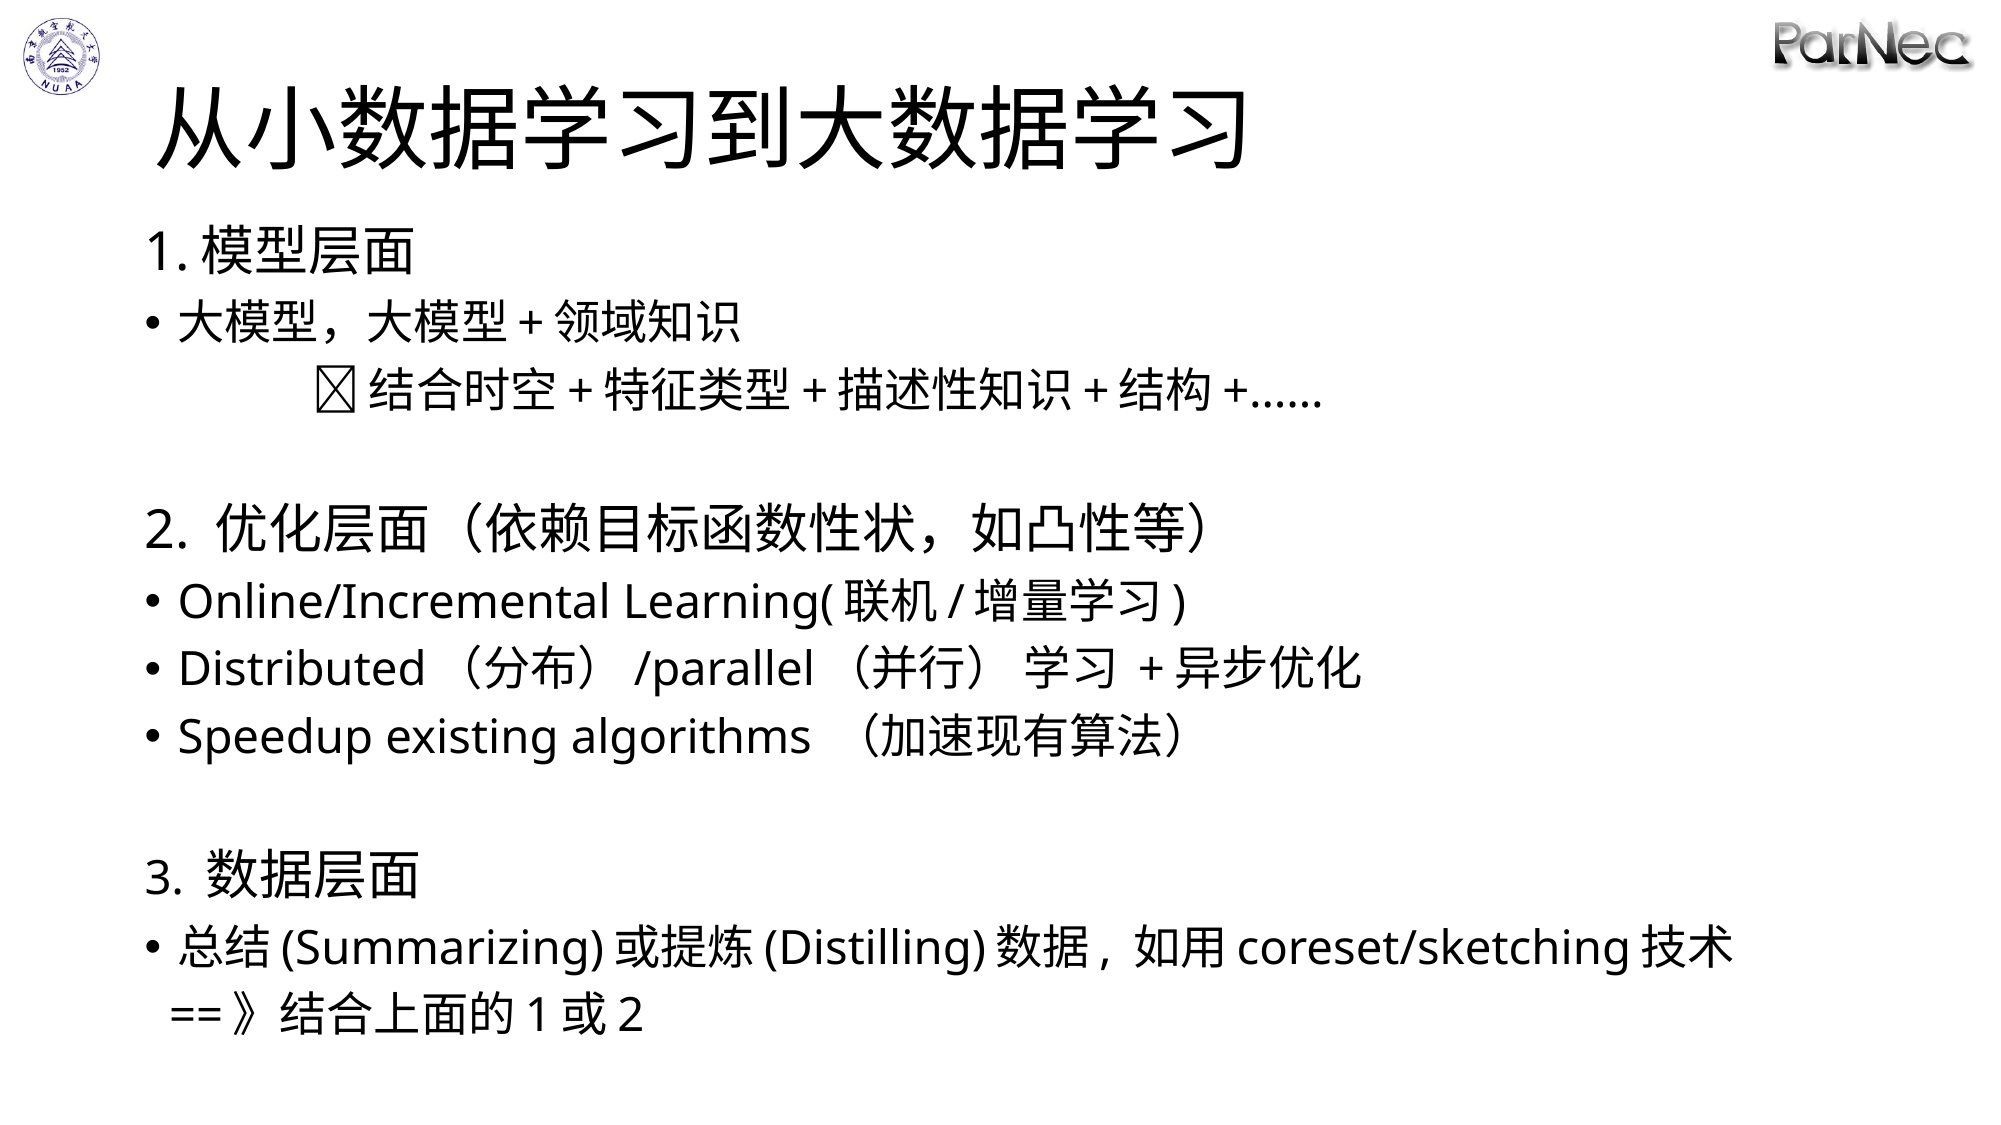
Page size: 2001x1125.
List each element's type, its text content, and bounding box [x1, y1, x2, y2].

list 1.模型层面 大模型，大模型+领域知识 结合时空+特征类型+描述性知识+结构+…… 2. 优化层面（依赖目标函数性状，如凸性等） Online/Incremental Learning(联机/增量学习) Distributed（分布）/parallel（并行） 学习 +异步优化 Speedup existing algorithms （加速现有算法） 3. 数据层面 总结(Summarizing)或提炼(Distilling)数据, 如用coreset/sketching技术 ==》结合上面的1或2 [129, 216, 1901, 1050]
title 从小数据学习到大数据学习 [138, 23, 1864, 216]
picture [1766, 14, 1976, 73]
picture [19, 14, 104, 98]
